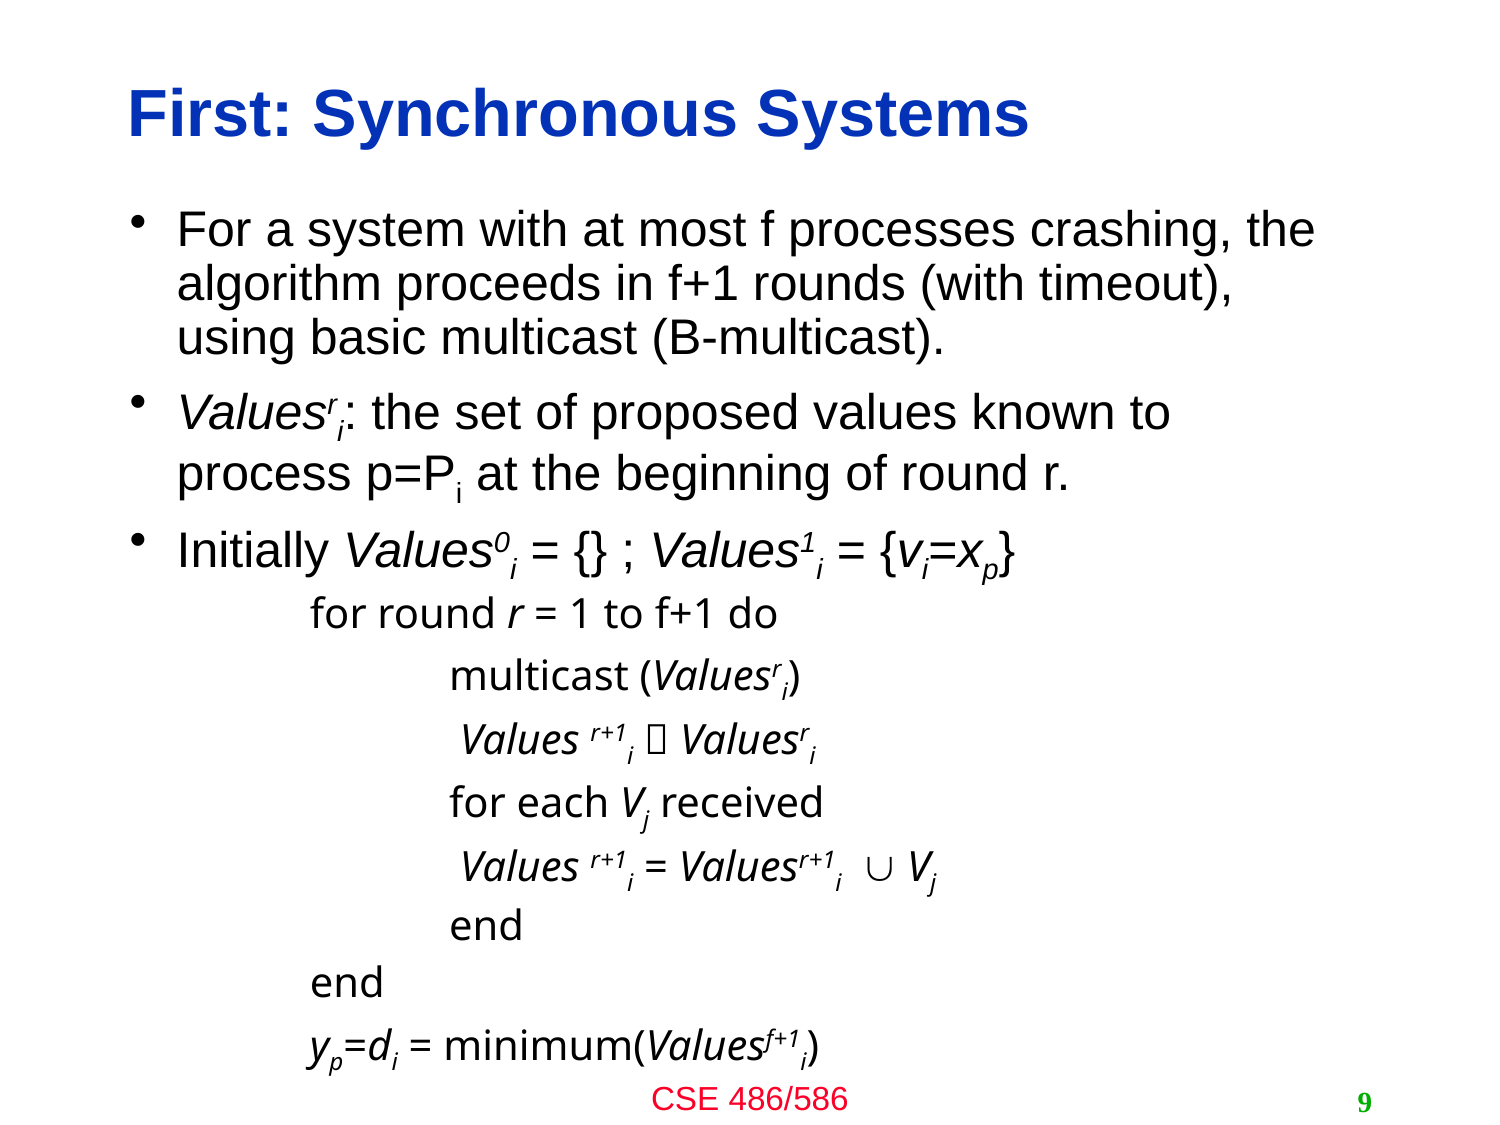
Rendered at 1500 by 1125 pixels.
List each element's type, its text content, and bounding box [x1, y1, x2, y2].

list For a system with at most f processes crashing, the algorithm proceeds in f+1 rounds (with timeout), using basic multicast (B-multicast). Valuesri: the set of proposed values known to process p=Pi at the beginning of round r. Initially Values0i = {} ; Values1i = {vi=xp} for round r = 1 to f+1 do multicast (Valuesri) Values r+1i  Valuesri for each Vj received Values r+1i = Valuesr+1i  Vj end end yp=di = minimum(Valuesf+1i) [114, 195, 1376, 1005]
slide_number 9 [1074, 1076, 1388, 1125]
title First: Synchronous Systems [112, 53, 1310, 176]
